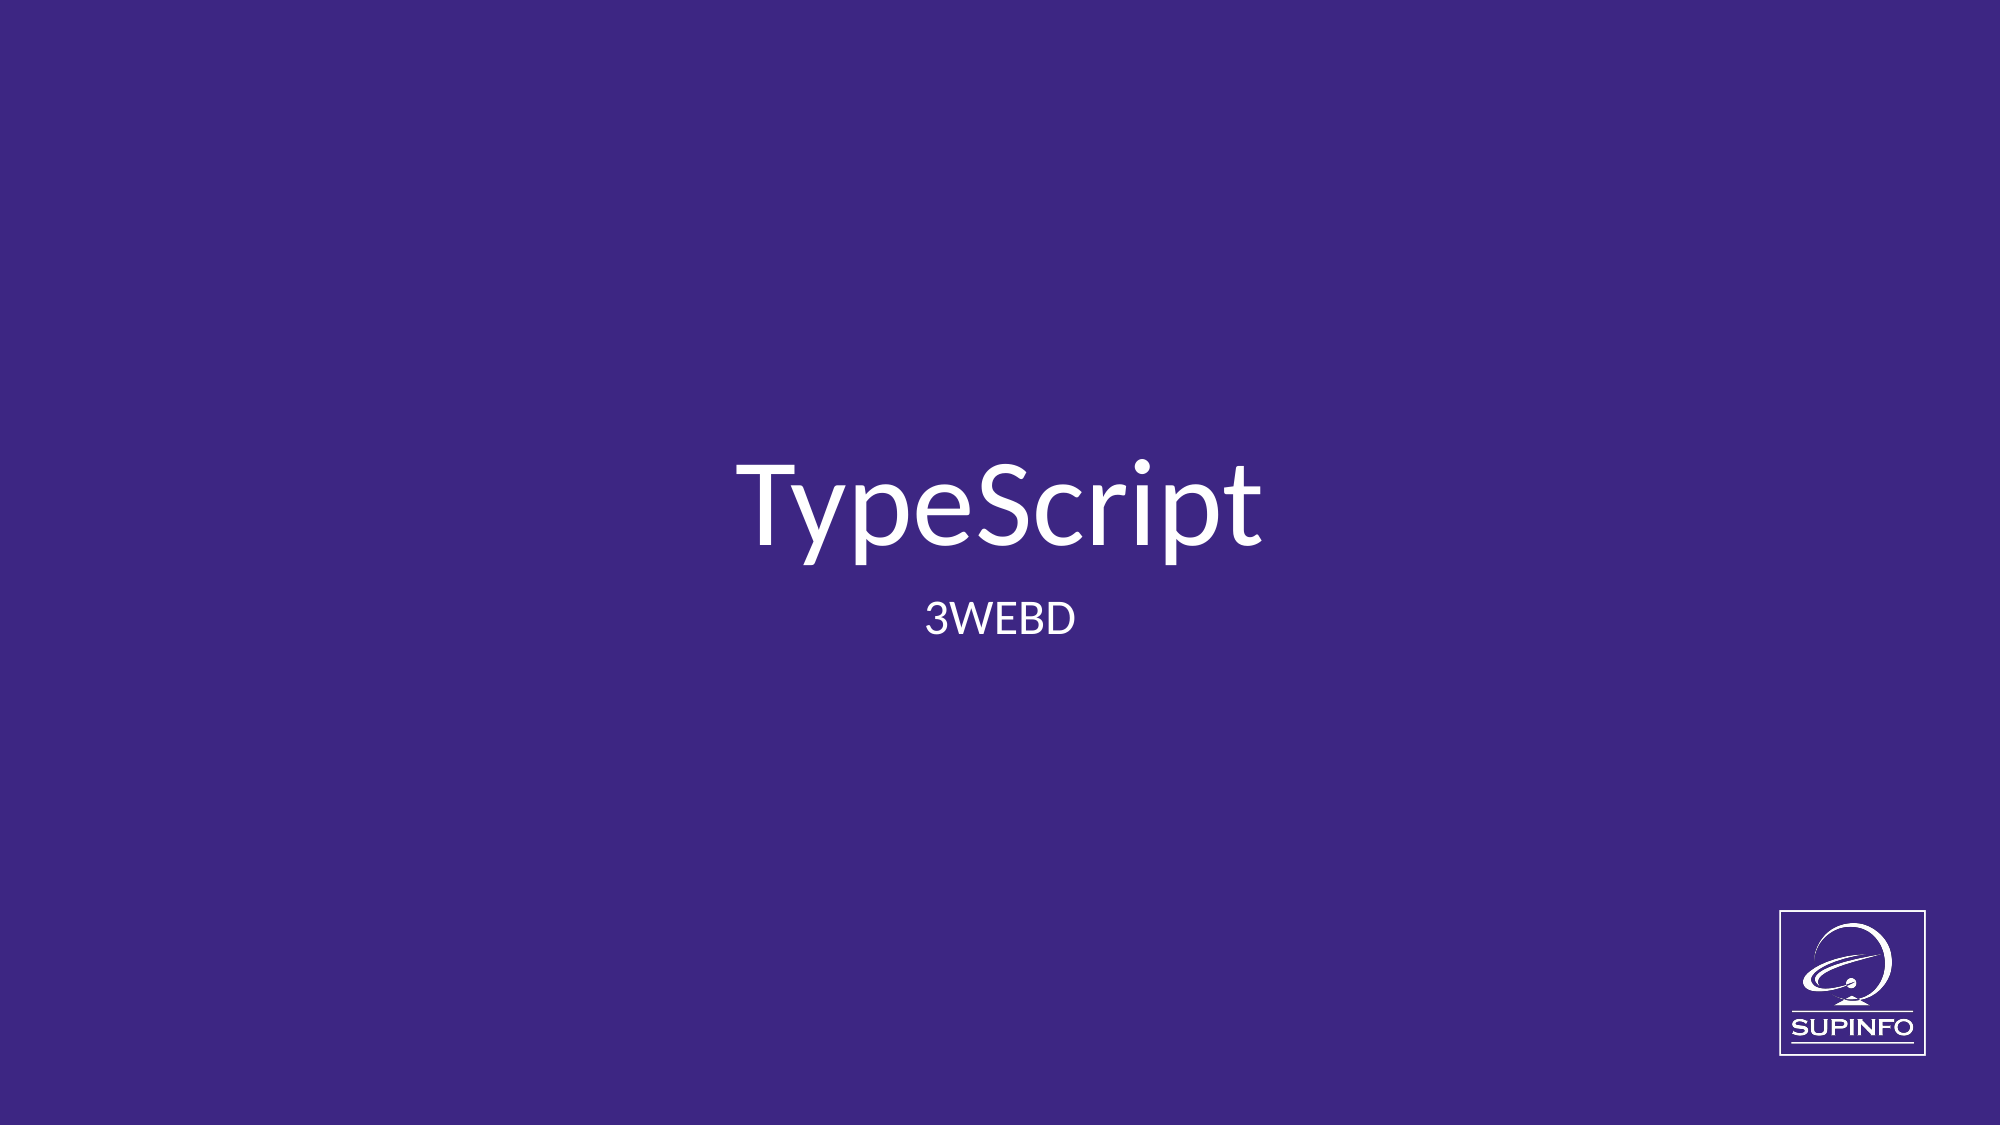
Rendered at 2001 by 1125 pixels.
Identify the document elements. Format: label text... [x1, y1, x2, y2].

subtitle 3WEBD [249, 590, 1750, 863]
title TypeScript [249, 184, 1750, 576]
picture [1763, 894, 1942, 1072]
